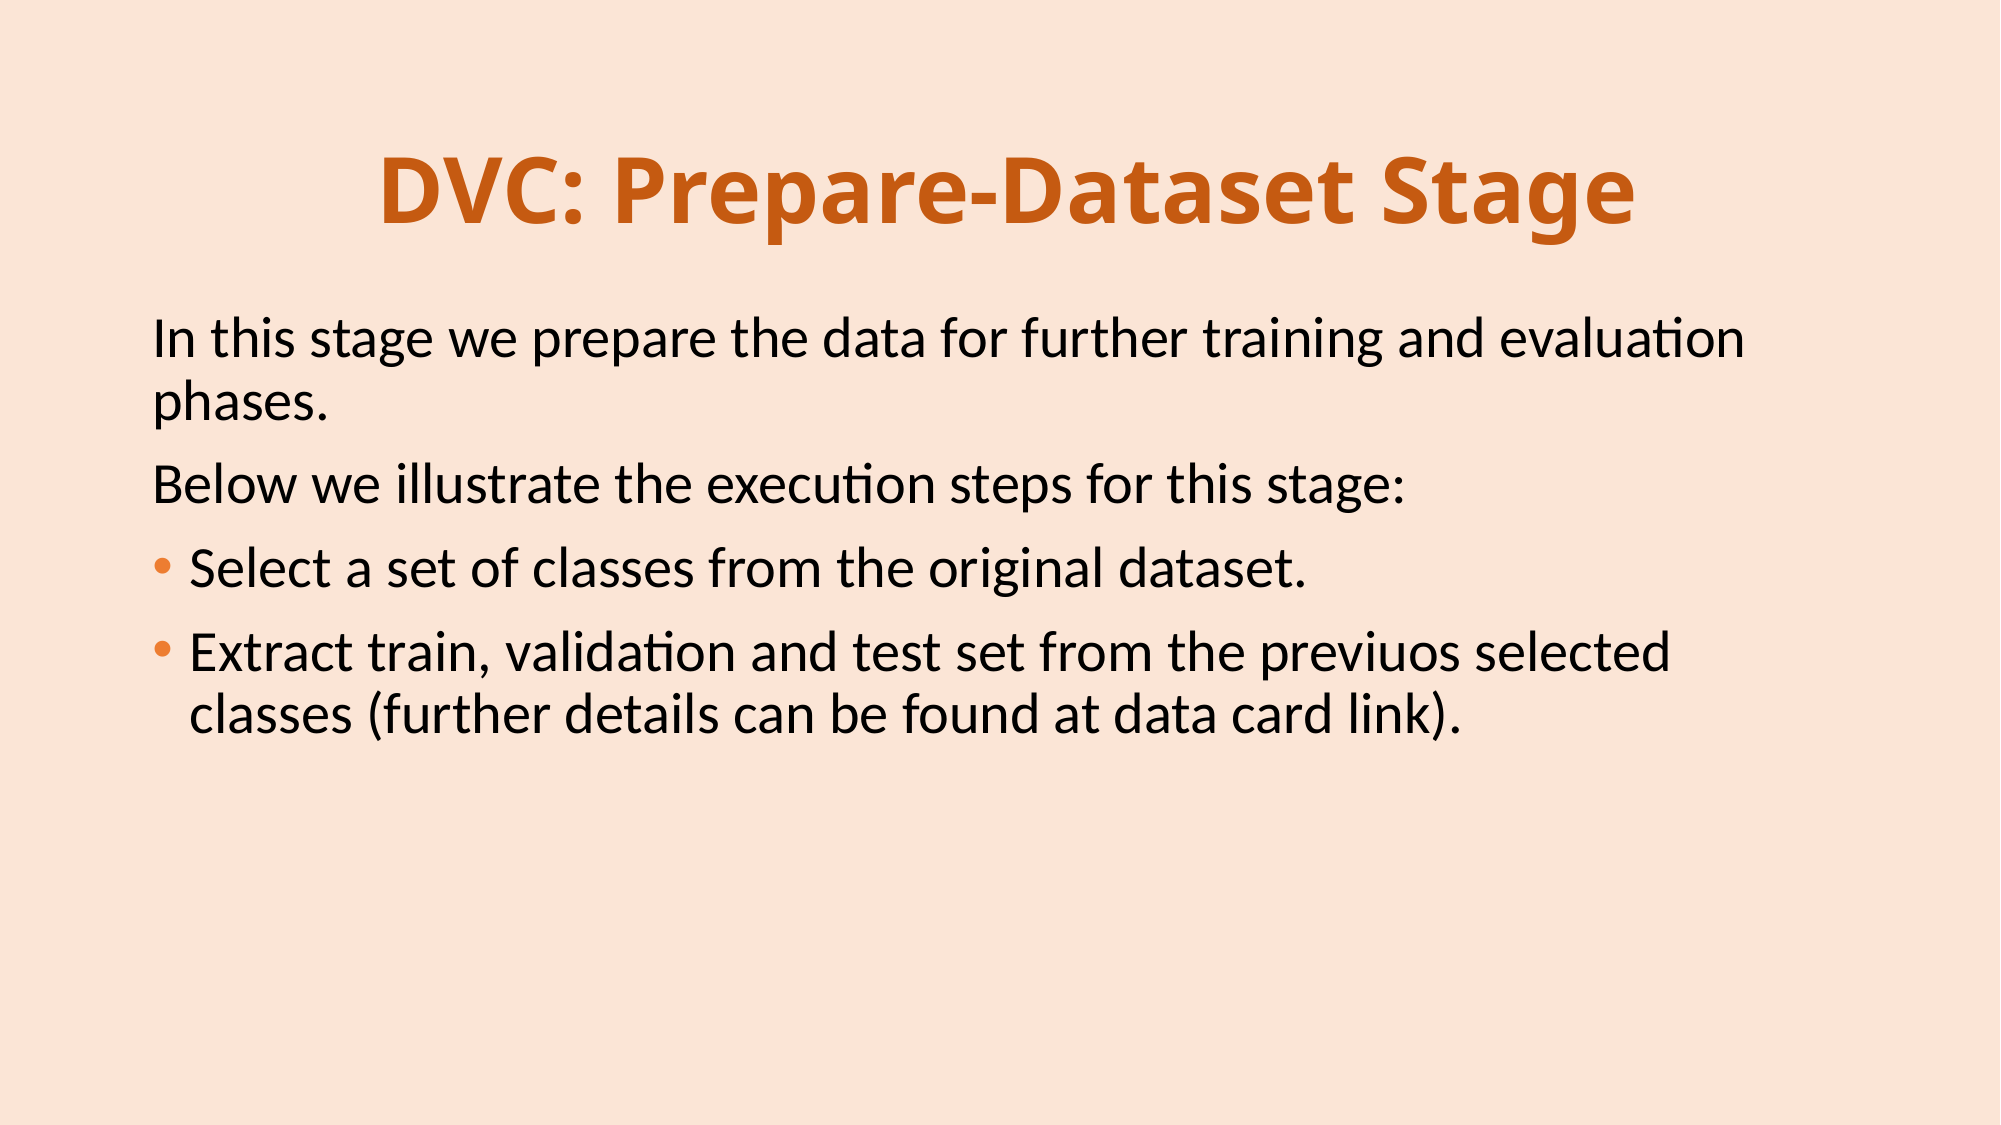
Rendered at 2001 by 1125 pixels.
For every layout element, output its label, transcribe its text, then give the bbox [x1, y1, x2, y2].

list In this stage we prepare the data for further training and evaluation phases. Below we illustrate the execution steps for this stage: Select a set of classes from the original dataset. Extract train, validation and test set from the previuos selected classes (further details can be found at data card link). [137, 299, 1863, 1014]
title DVC: Prepare-Dataset Stage [153, 85, 1863, 299]
